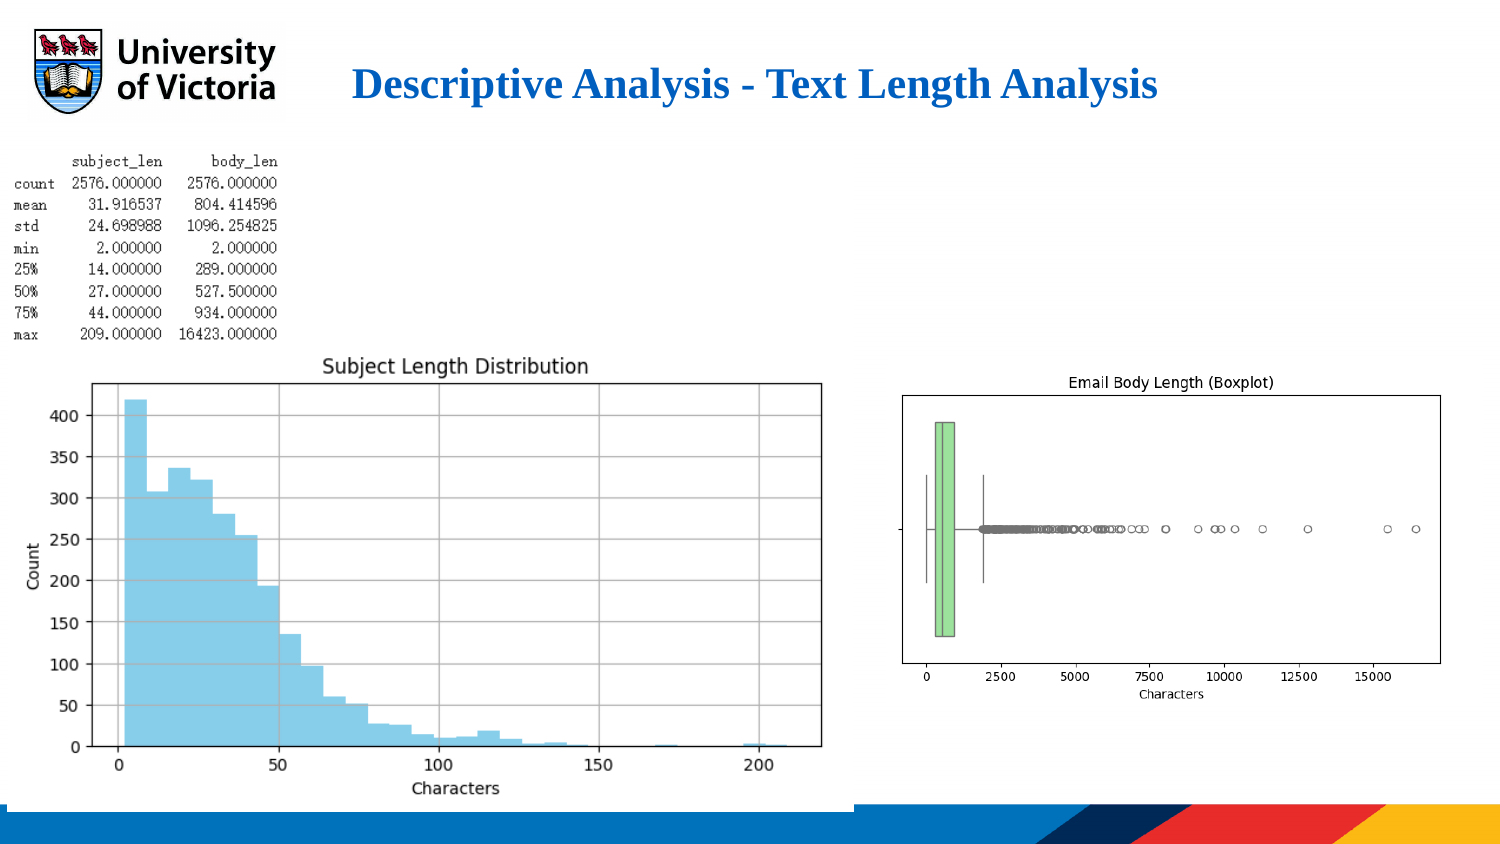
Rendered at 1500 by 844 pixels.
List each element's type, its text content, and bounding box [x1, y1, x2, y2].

text_box Descriptive Analysis - Text Length Analysis [336, 39, 1393, 123]
picture [0, 0, 1500, 844]
